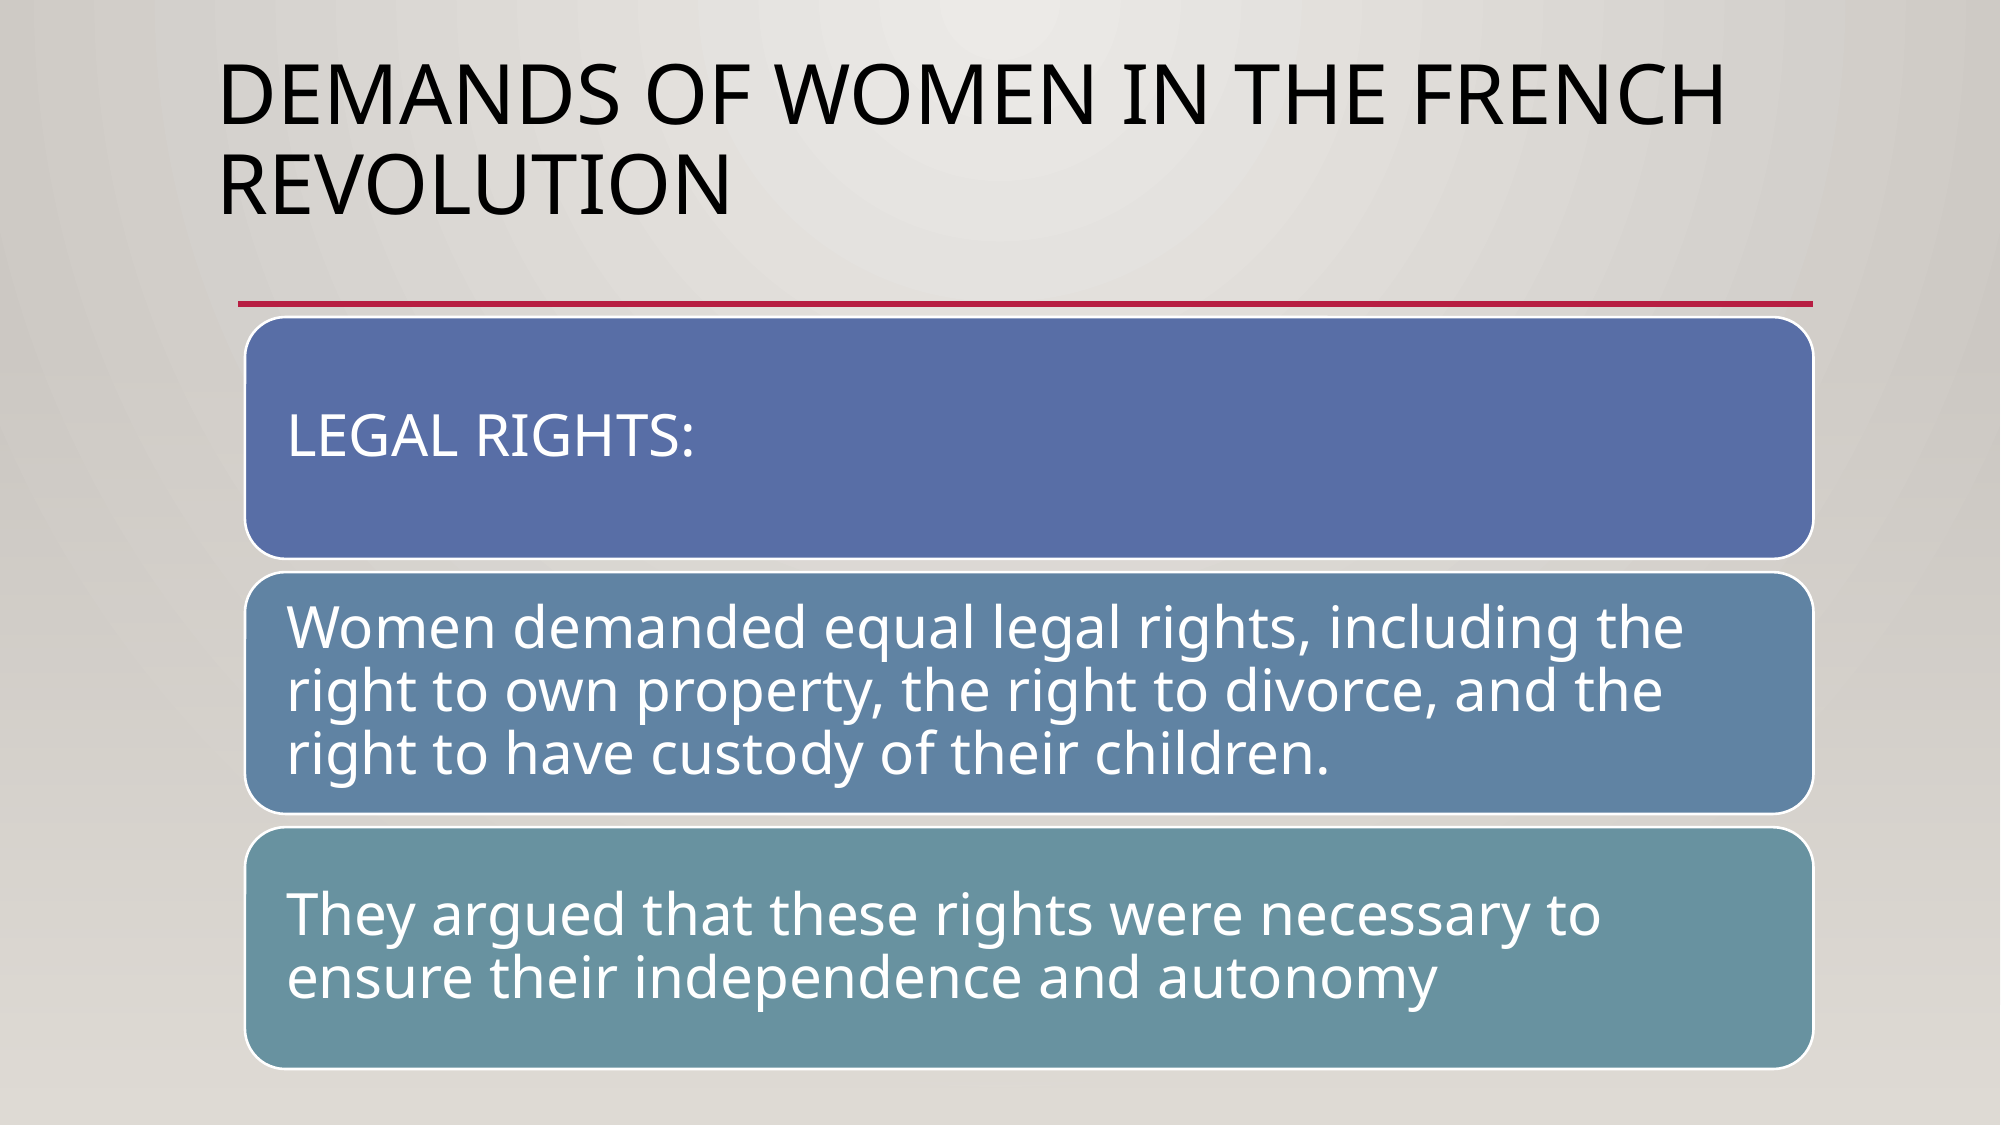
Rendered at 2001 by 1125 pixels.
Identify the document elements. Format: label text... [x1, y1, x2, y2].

title DEMANDS OF WOMEN IN THE FRENCH REVOLUTION [201, 45, 1814, 305]
text_box [0, 0, 2000, 330]
text_box [0, 330, 2000, 1125]
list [244, 312, 1814, 1074]
